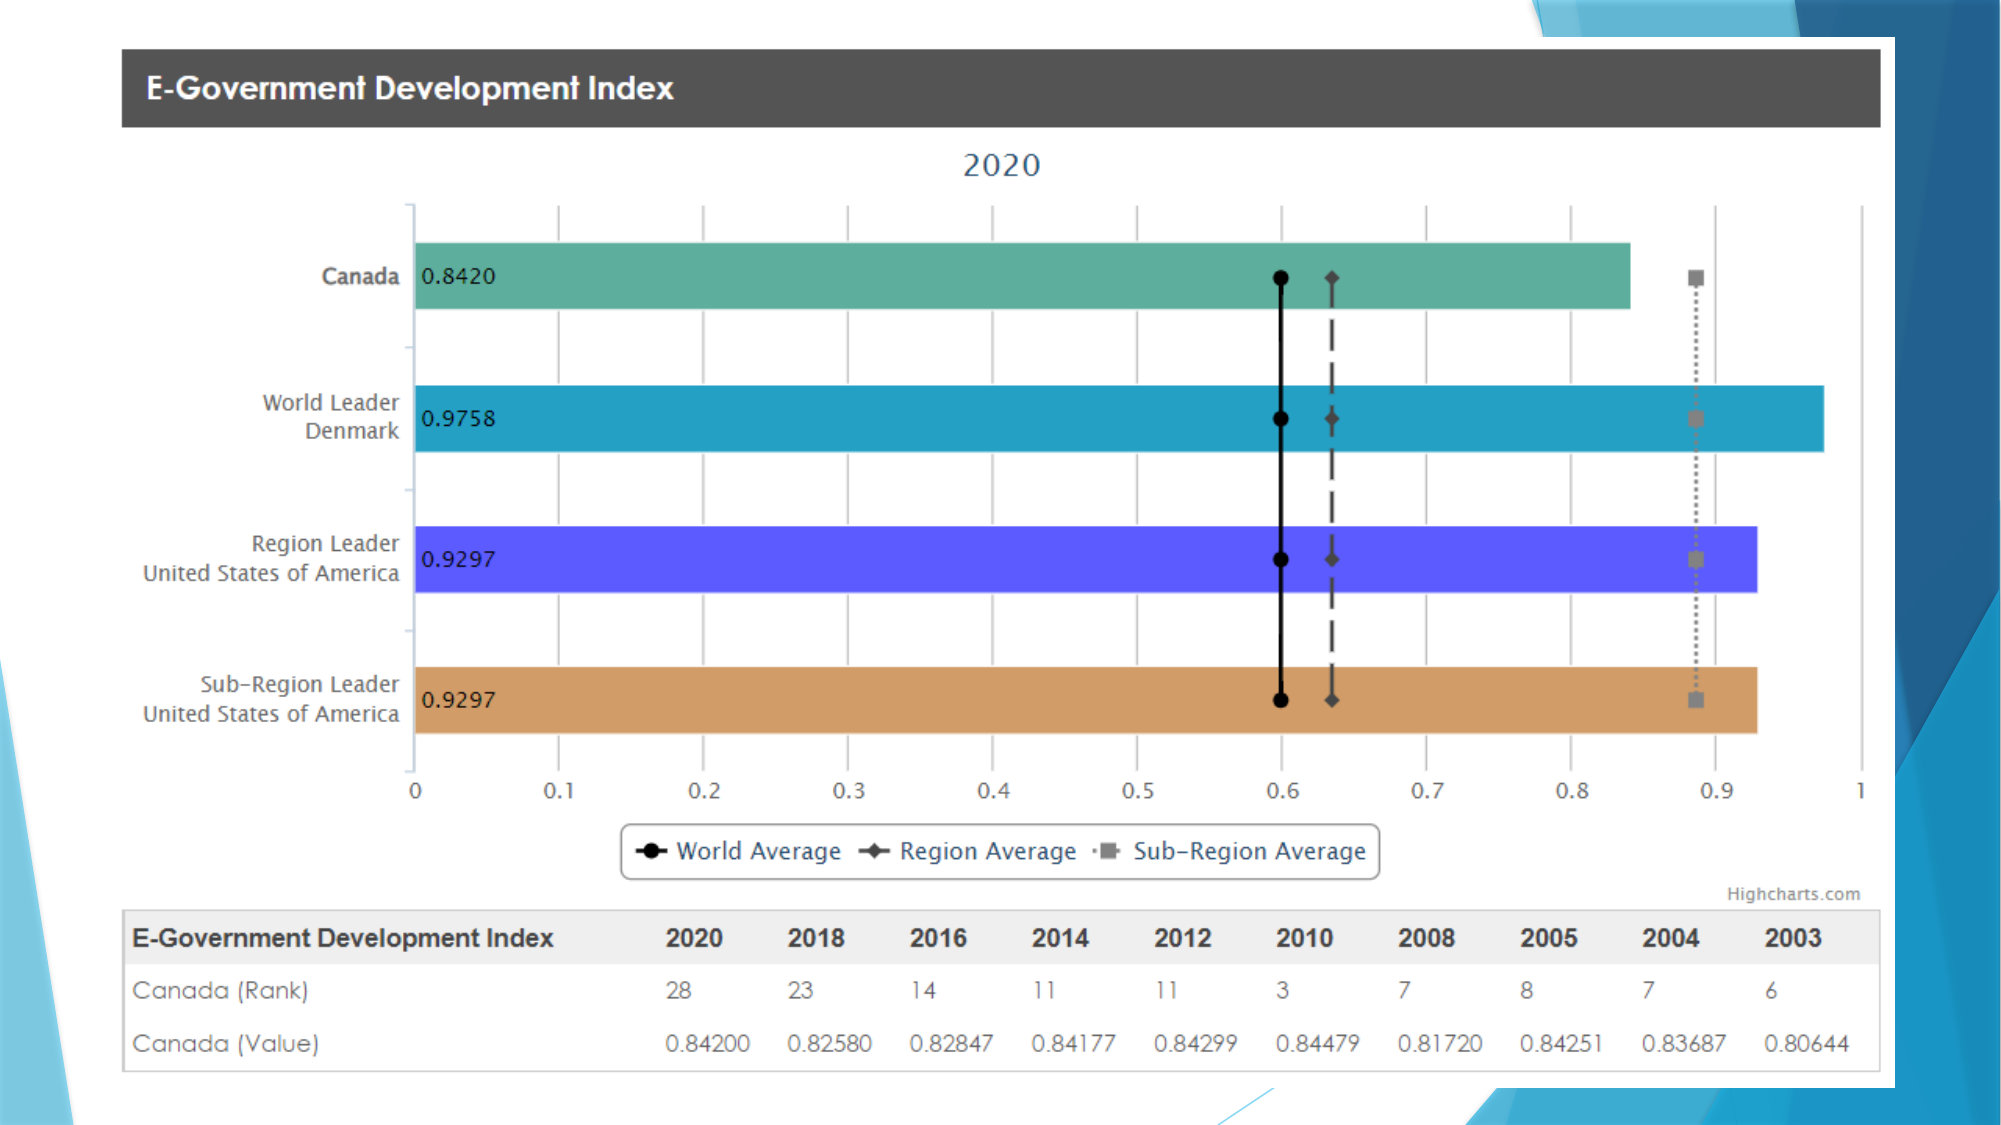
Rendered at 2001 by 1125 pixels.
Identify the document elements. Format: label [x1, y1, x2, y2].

picture [104, 36, 1896, 1088]
